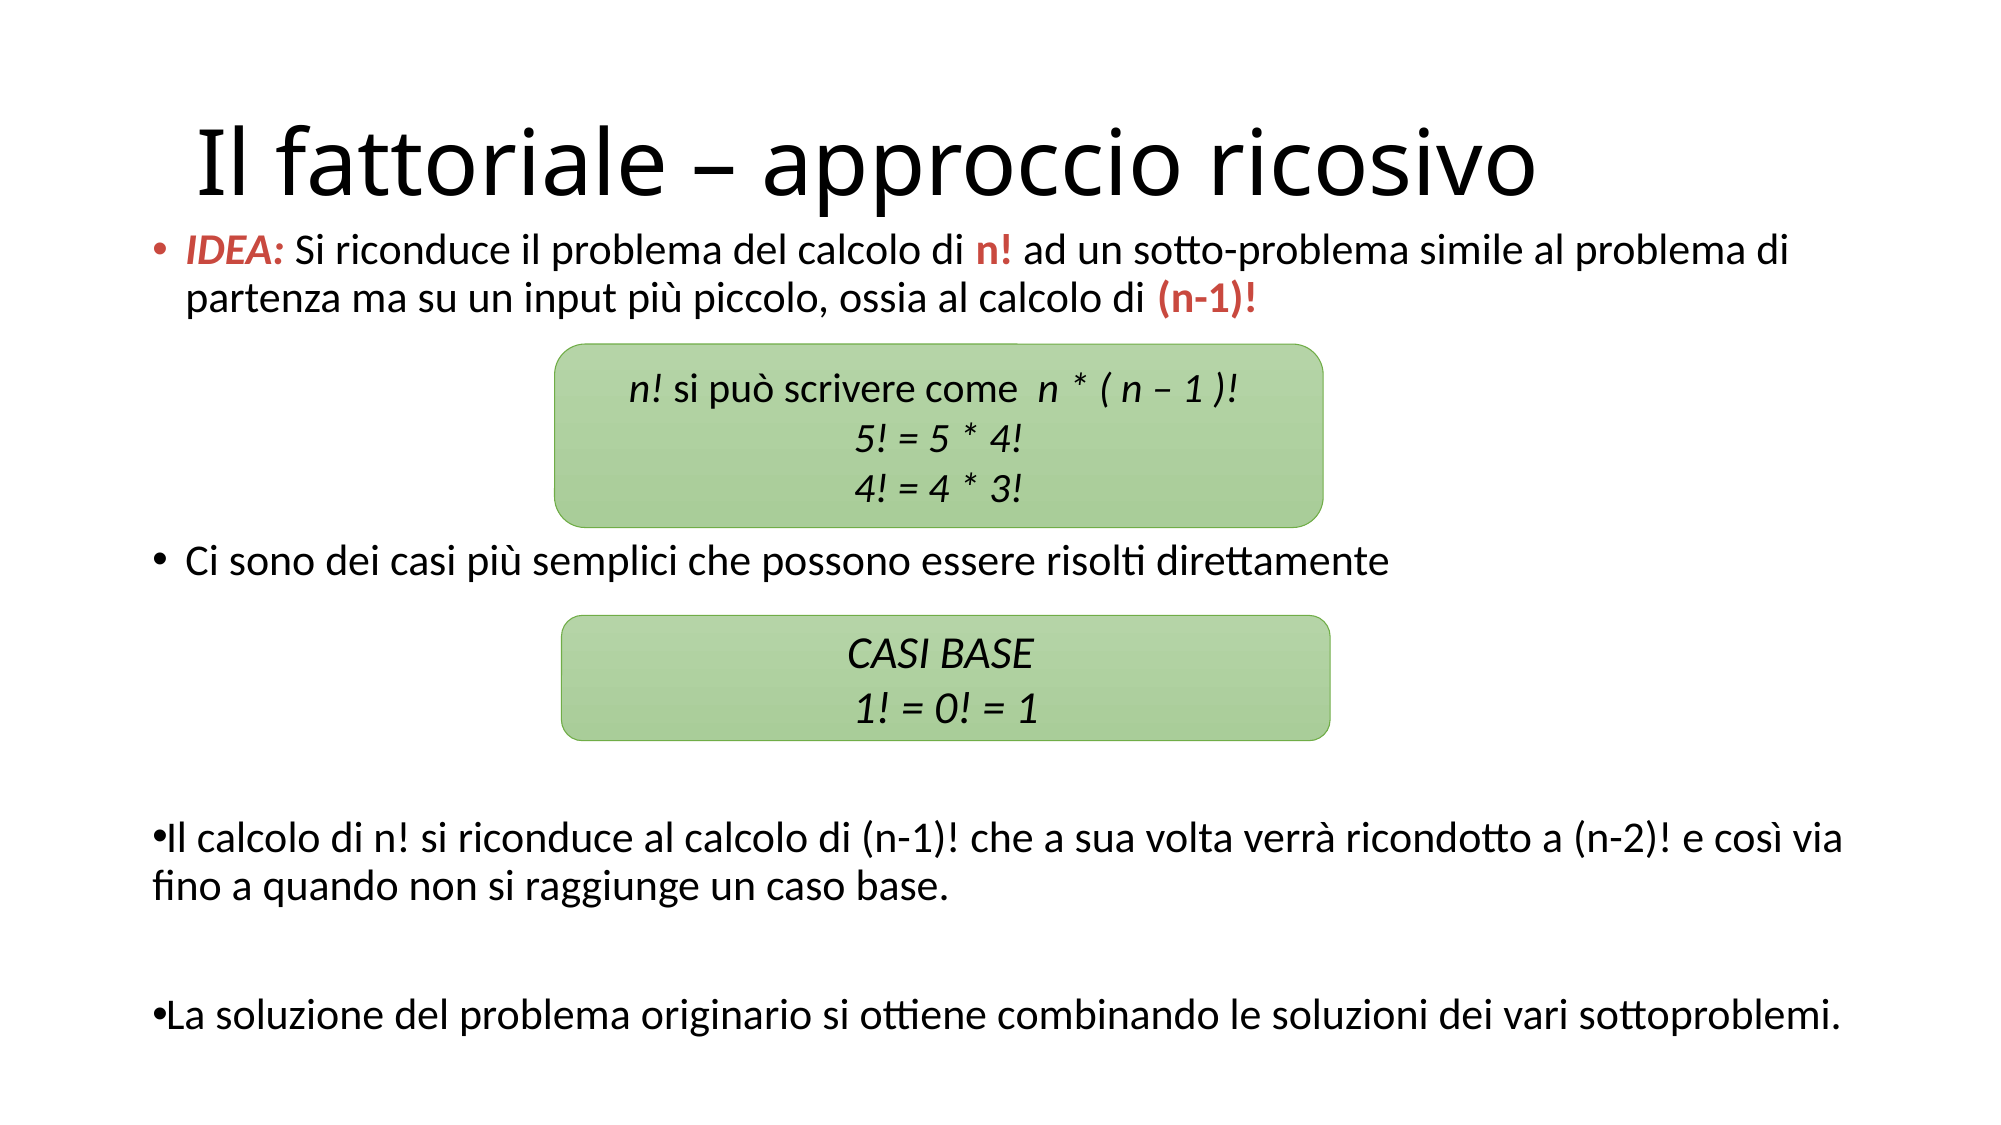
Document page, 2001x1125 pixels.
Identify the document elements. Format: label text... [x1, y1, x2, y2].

text_box n! si può scrivere come n * ( n – 1 )! 5! = 5 * 4! 4! = 4 * 3! [553, 343, 1324, 529]
text_box CASI BASE 1! = 0! = 1 [560, 614, 1331, 742]
title Il fattoriale – approccio ricosivo [181, 47, 1832, 219]
list IDEA: Si riconduce il problema del calcolo di n! ad un sotto-problema simile al problema di partenza ma su un input più piccolo, ossia al calcolo di (n-1)! Ci sono dei casi più semplici che possono essere risolti direttamente Il calcolo di n! si riconduce al calcolo di (n-1)! che a sua volta verrà ricondotto a (n-2)! e così via fino a quando non si raggiunge un caso base. La soluzione del problema originario si ottiene combinando le soluzioni dei vari sottoproblemi. [137, 219, 1863, 1097]
